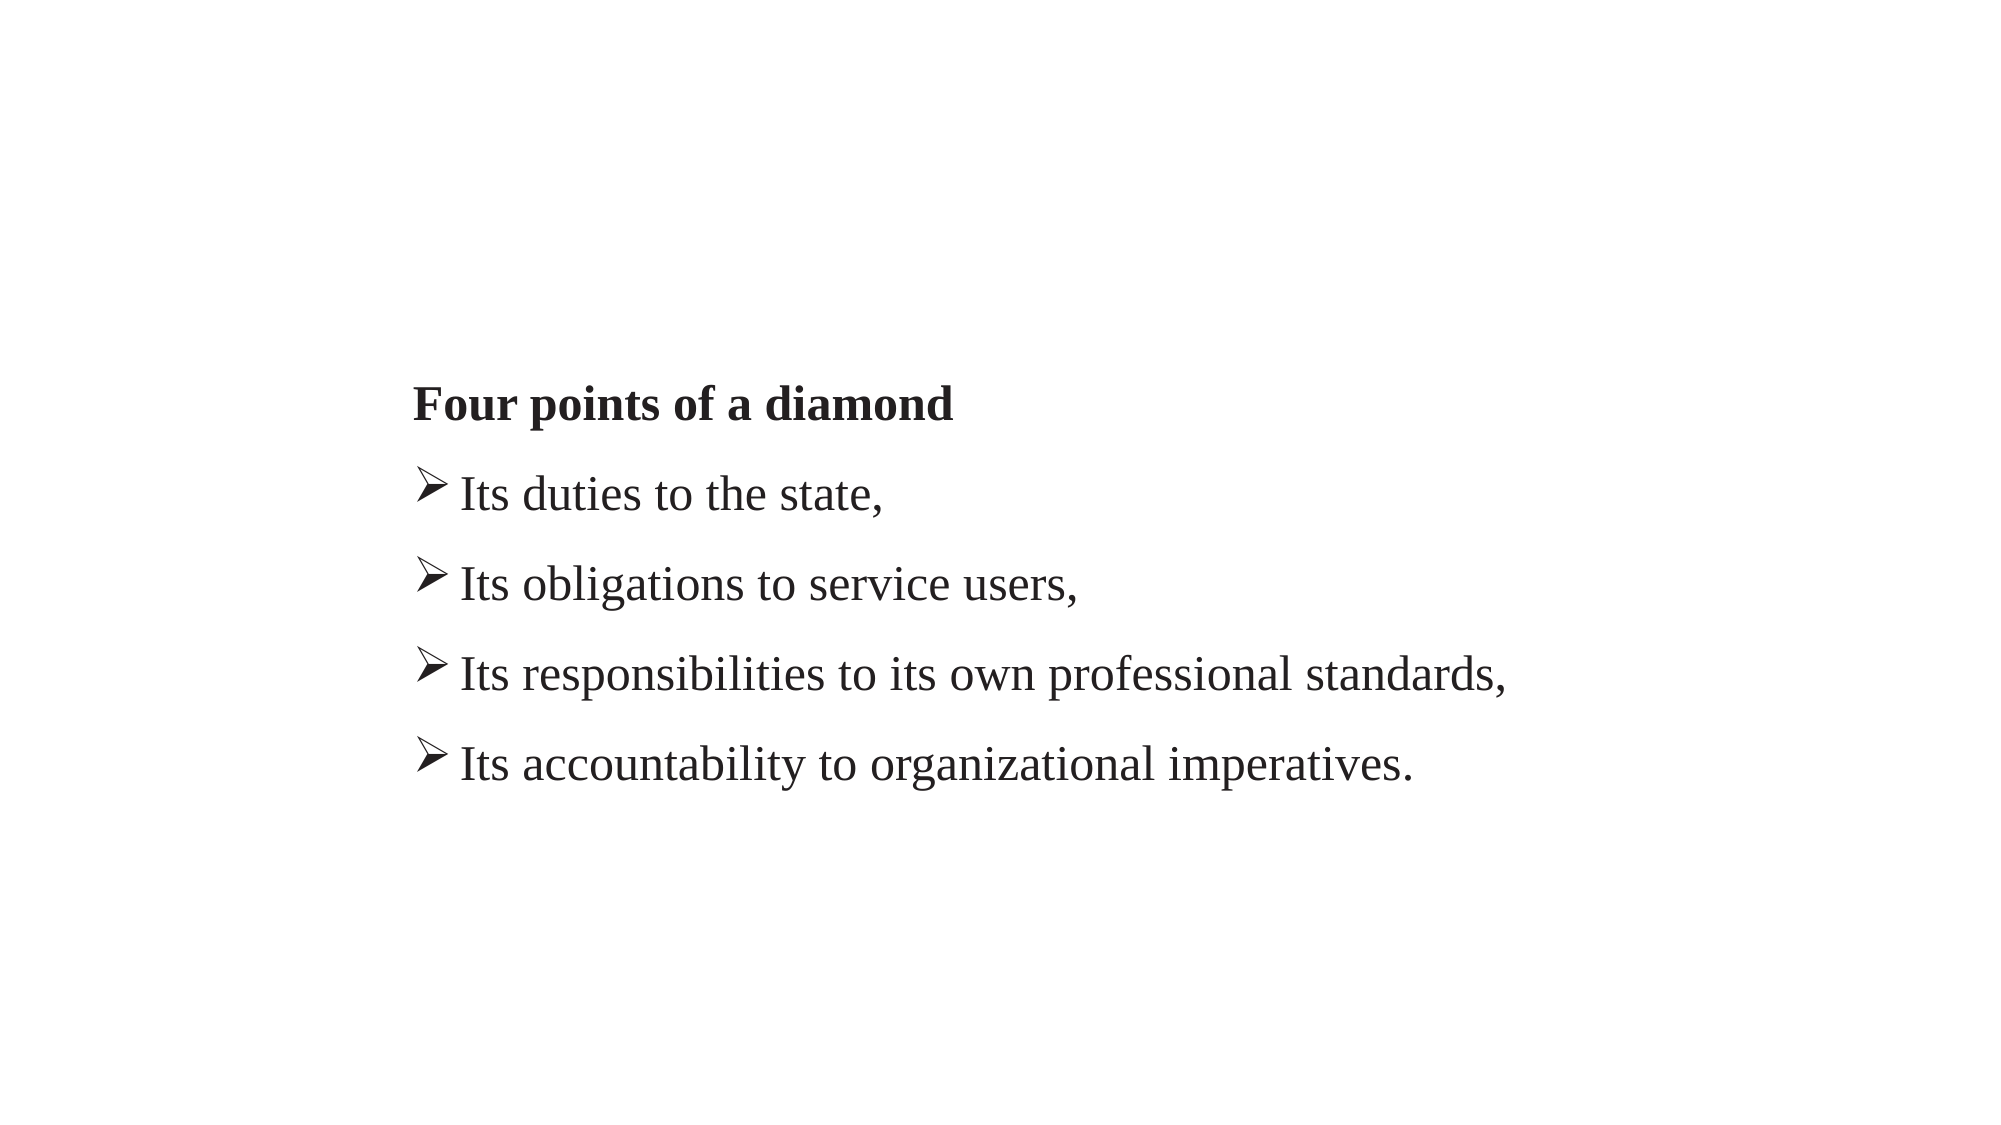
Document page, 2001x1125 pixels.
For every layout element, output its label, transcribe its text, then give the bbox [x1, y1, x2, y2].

text_box Four points of a diamond Its duties to the state, Its obligations to service users, Its responsibilities to its own professional standards, Its accountability to organizational imperatives. [398, 333, 1602, 798]
